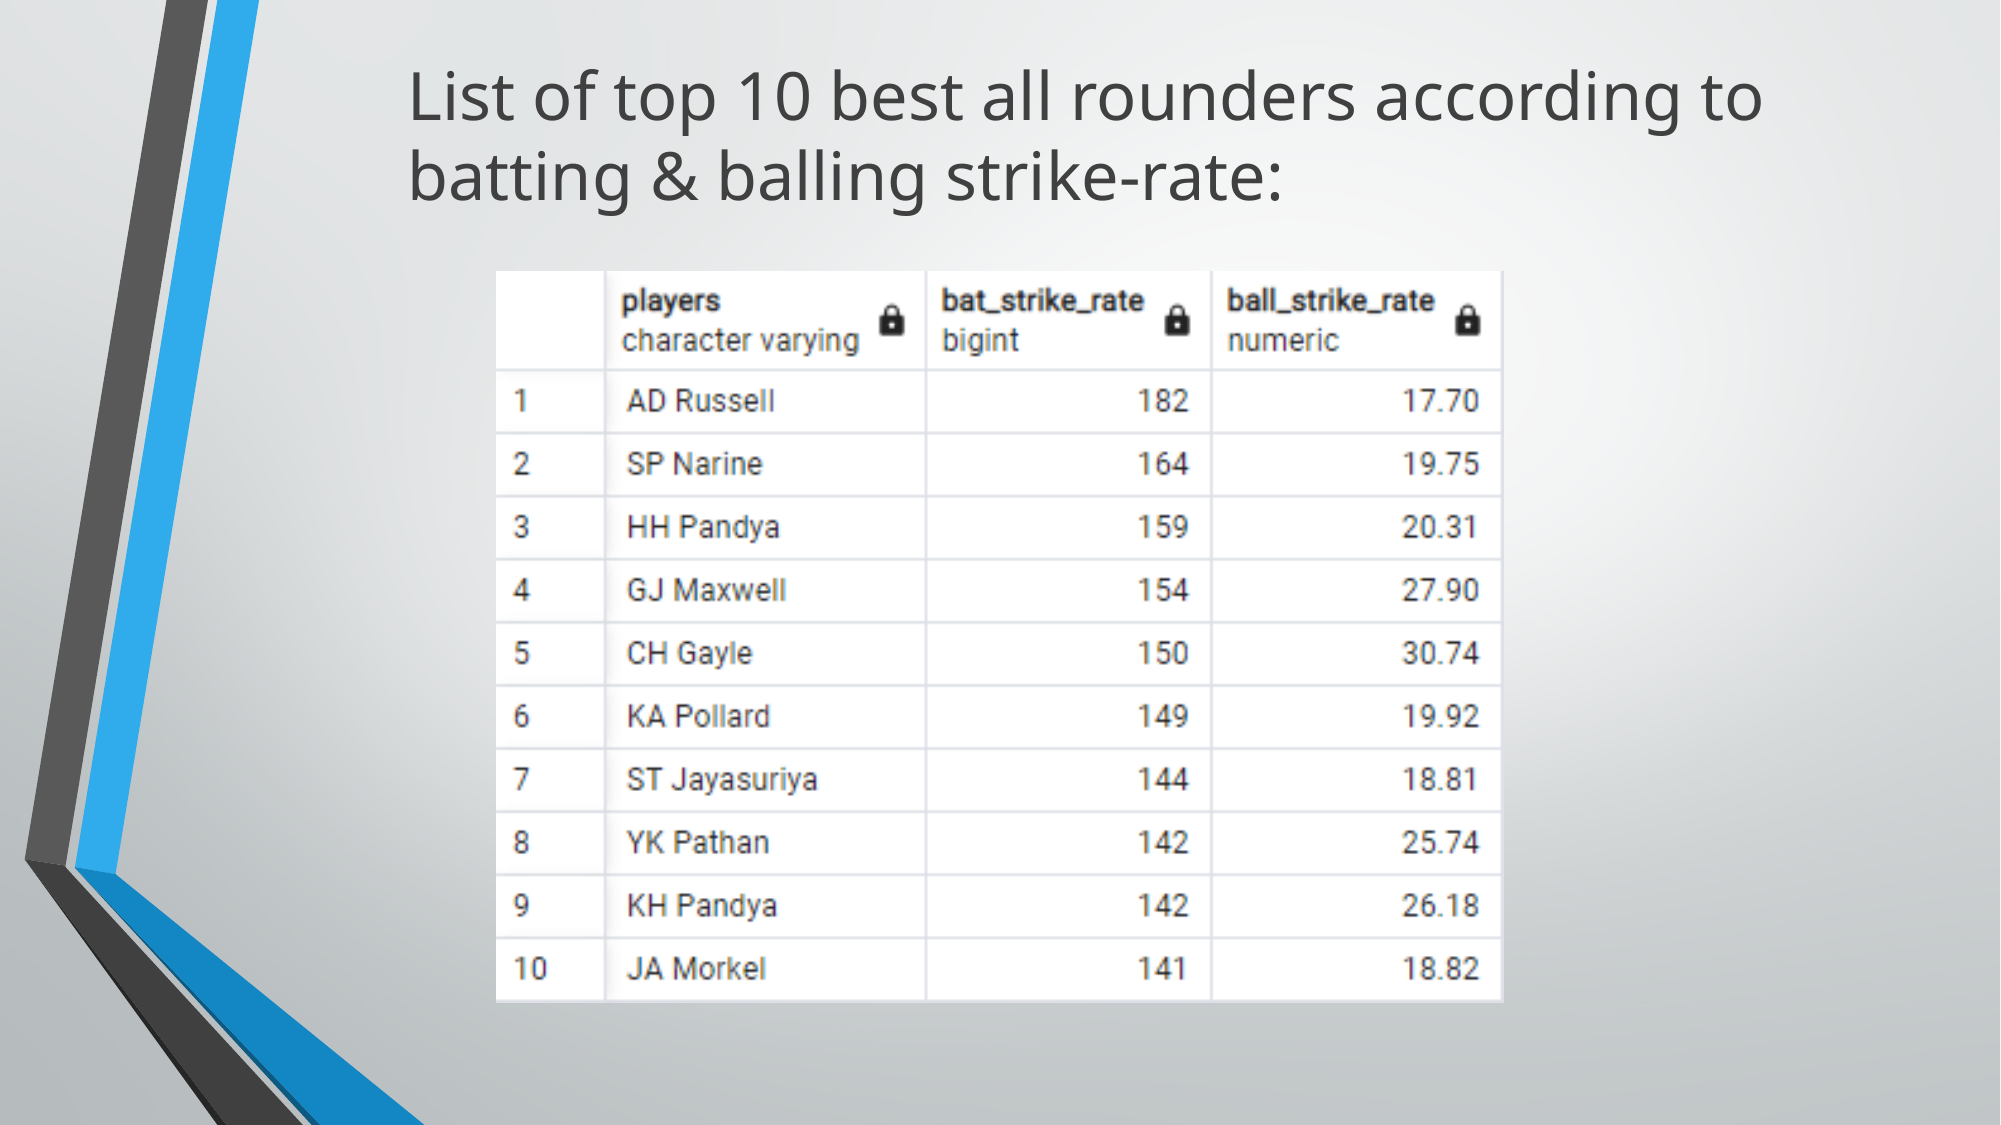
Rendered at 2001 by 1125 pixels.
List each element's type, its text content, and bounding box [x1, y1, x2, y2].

picture [496, 270, 1504, 1003]
text_box List of top 10 best all rounders according to batting & balling strike-rate: [392, 46, 1910, 222]
